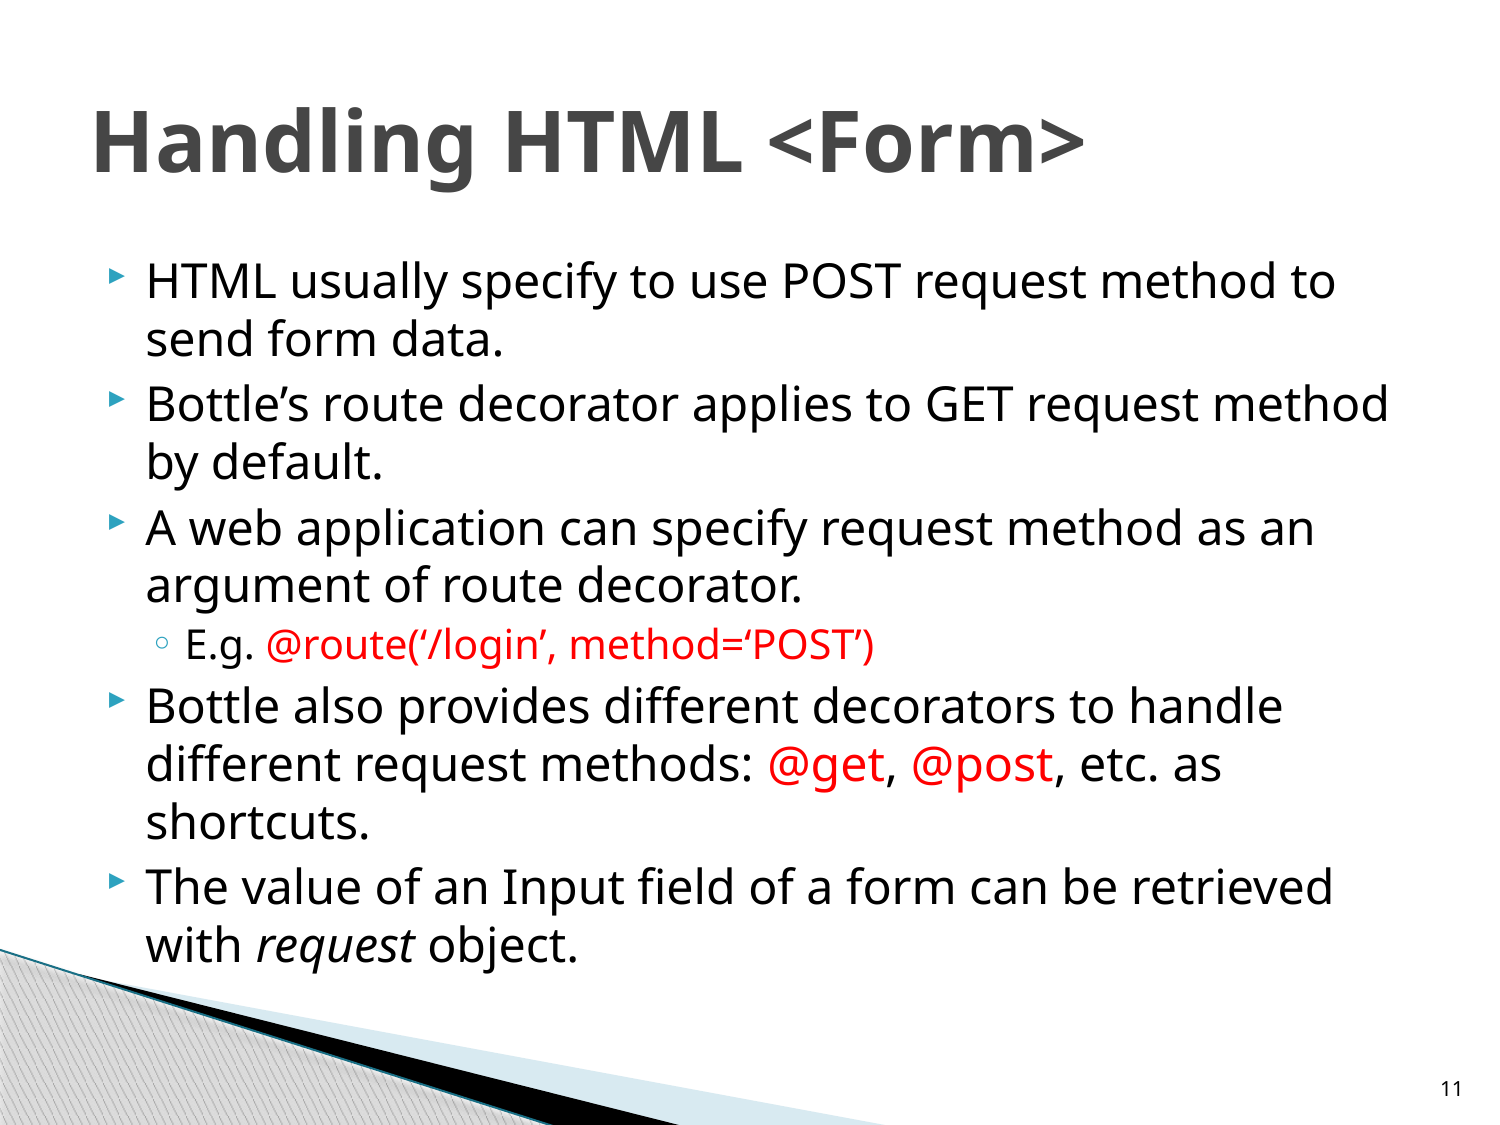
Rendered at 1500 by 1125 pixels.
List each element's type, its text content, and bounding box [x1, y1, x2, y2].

slide_number 11 [1418, 1051, 1479, 1112]
title Handling HTML <Form> [75, 45, 1425, 233]
list HTML usually specify to use POST request method to send form data. Bottle’s route decorator applies to GET request method by default. A web application can specify request method as an argument of route decorator. E.g. @route(‘/login’, method=‘POST’) Bottle also provides different decorators to handle different request methods: @get, @post, etc. as shortcuts. The value of an Input field of a form can be retrieved with request object. [75, 243, 1425, 986]
